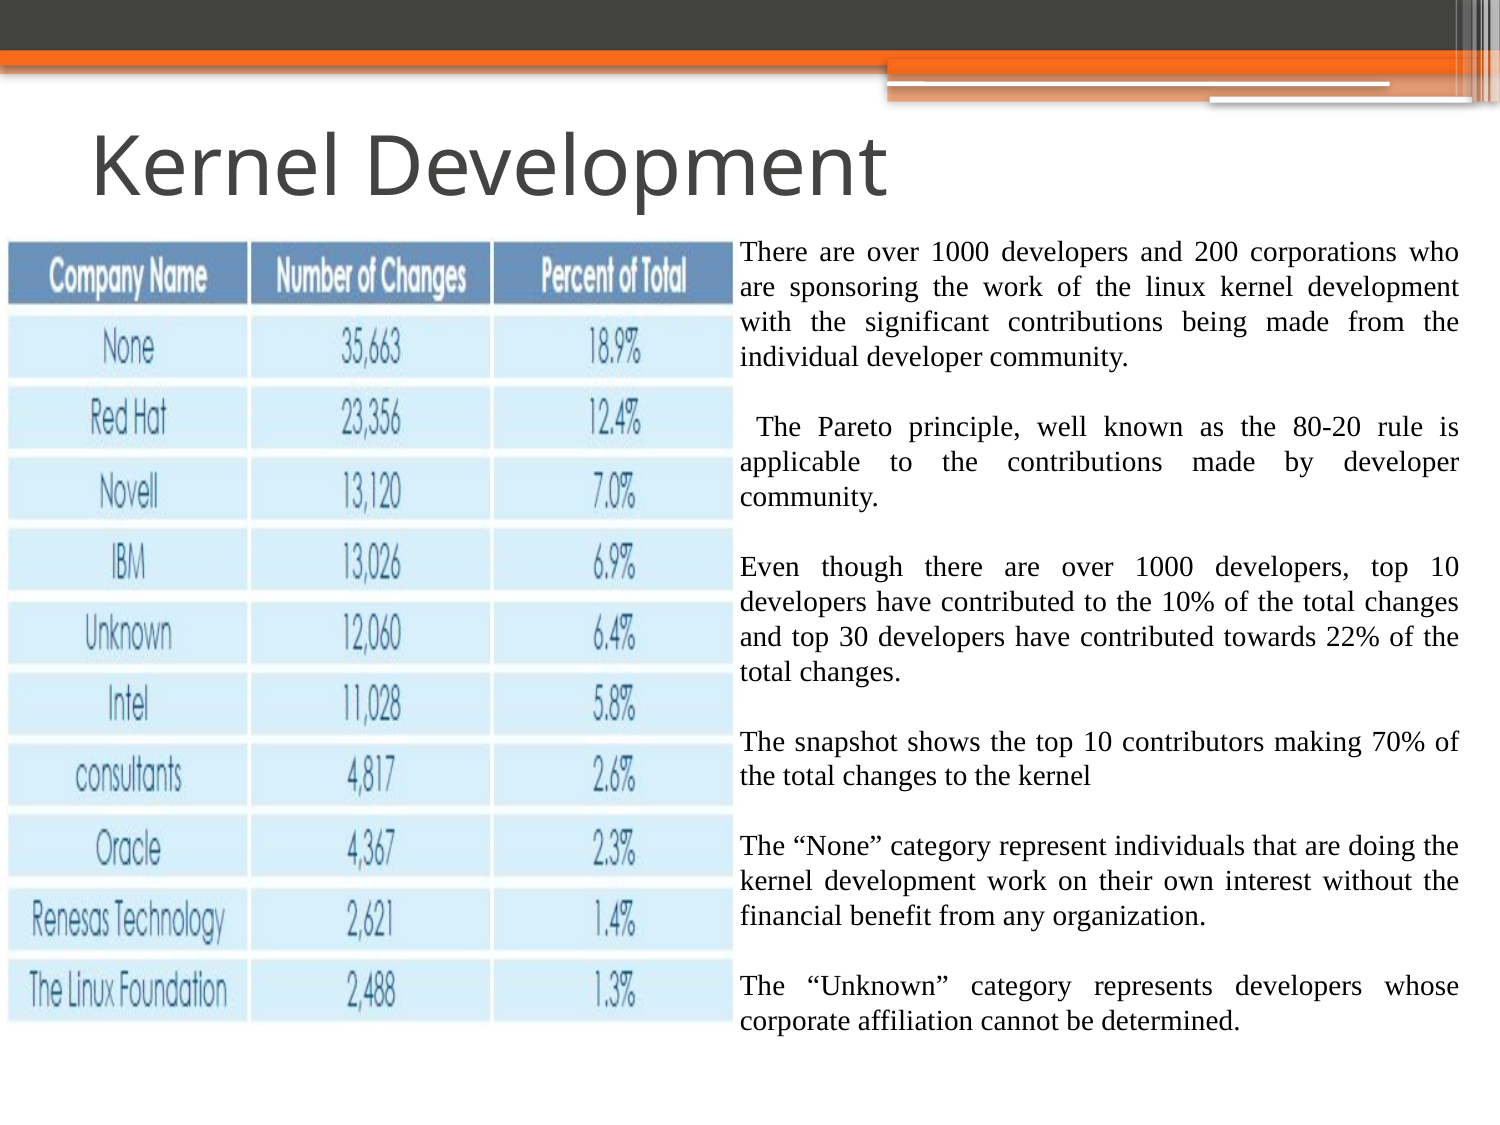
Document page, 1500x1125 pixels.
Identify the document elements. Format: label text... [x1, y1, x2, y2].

text_box There are over 1000 developers and 200 corporations who are sponsoring the work of the linux kernel development with the significant contributions being made from the individual developer community. The Pareto principle, well known as the 80-20 rule is applicable to the contributions made by developer community. Even though there are over 1000 developers, top 10 developers have contributed to the 10% of the total changes and top 30 developers have contributed towards 22% of the total changes. The snapshot shows the top 10 contributors making 70% of the total changes to the kernel The “None” category represent individuals that are doing the kernel development work on their own interest without the financial benefit from any organization. The “Unknown” category represents developers whose corporate affiliation cannot be determined. [724, 224, 1475, 1089]
title Kernel Development [75, 75, 1425, 234]
picture [6, 237, 738, 1026]
